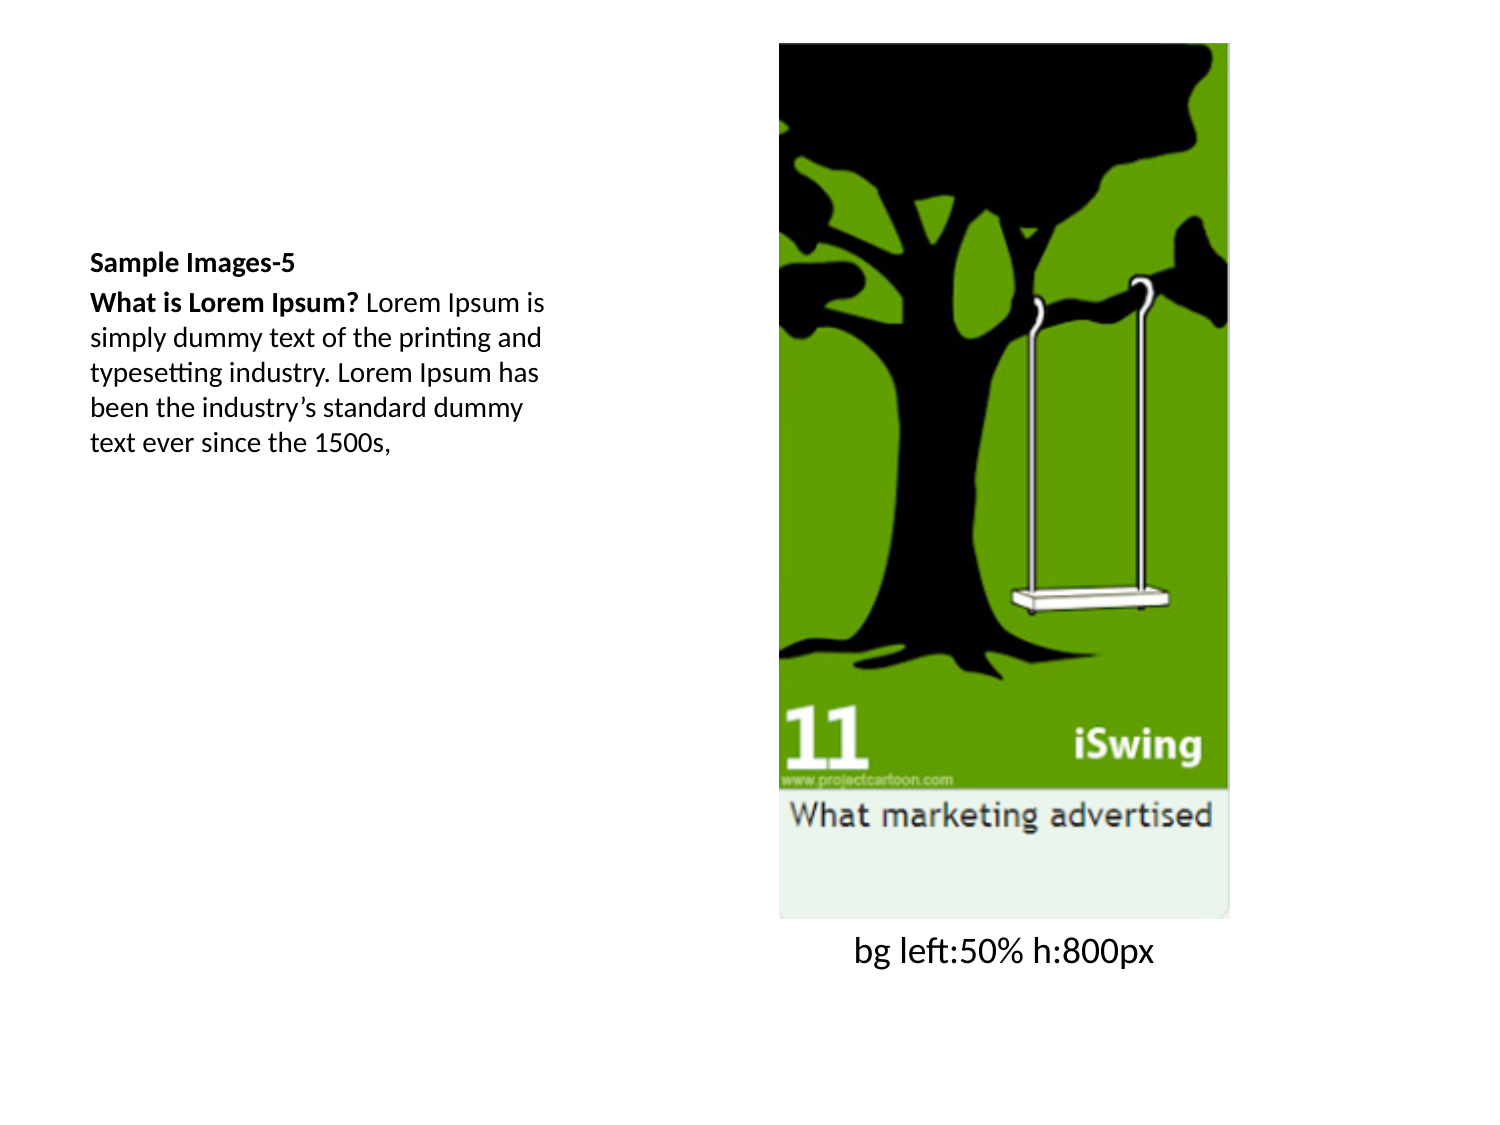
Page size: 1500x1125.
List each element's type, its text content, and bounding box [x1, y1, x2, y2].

list Sample Images-5 What is Lorem Ipsum? Lorem Ipsum is simply dummy text of the printing and typesetting industry. Lorem Ipsum has been the industry’s standard dummy text ever since the 1500s, [75, 235, 569, 1005]
text_box bg left:50% h:800px [585, 918, 1423, 1003]
picture [778, 43, 1230, 919]
